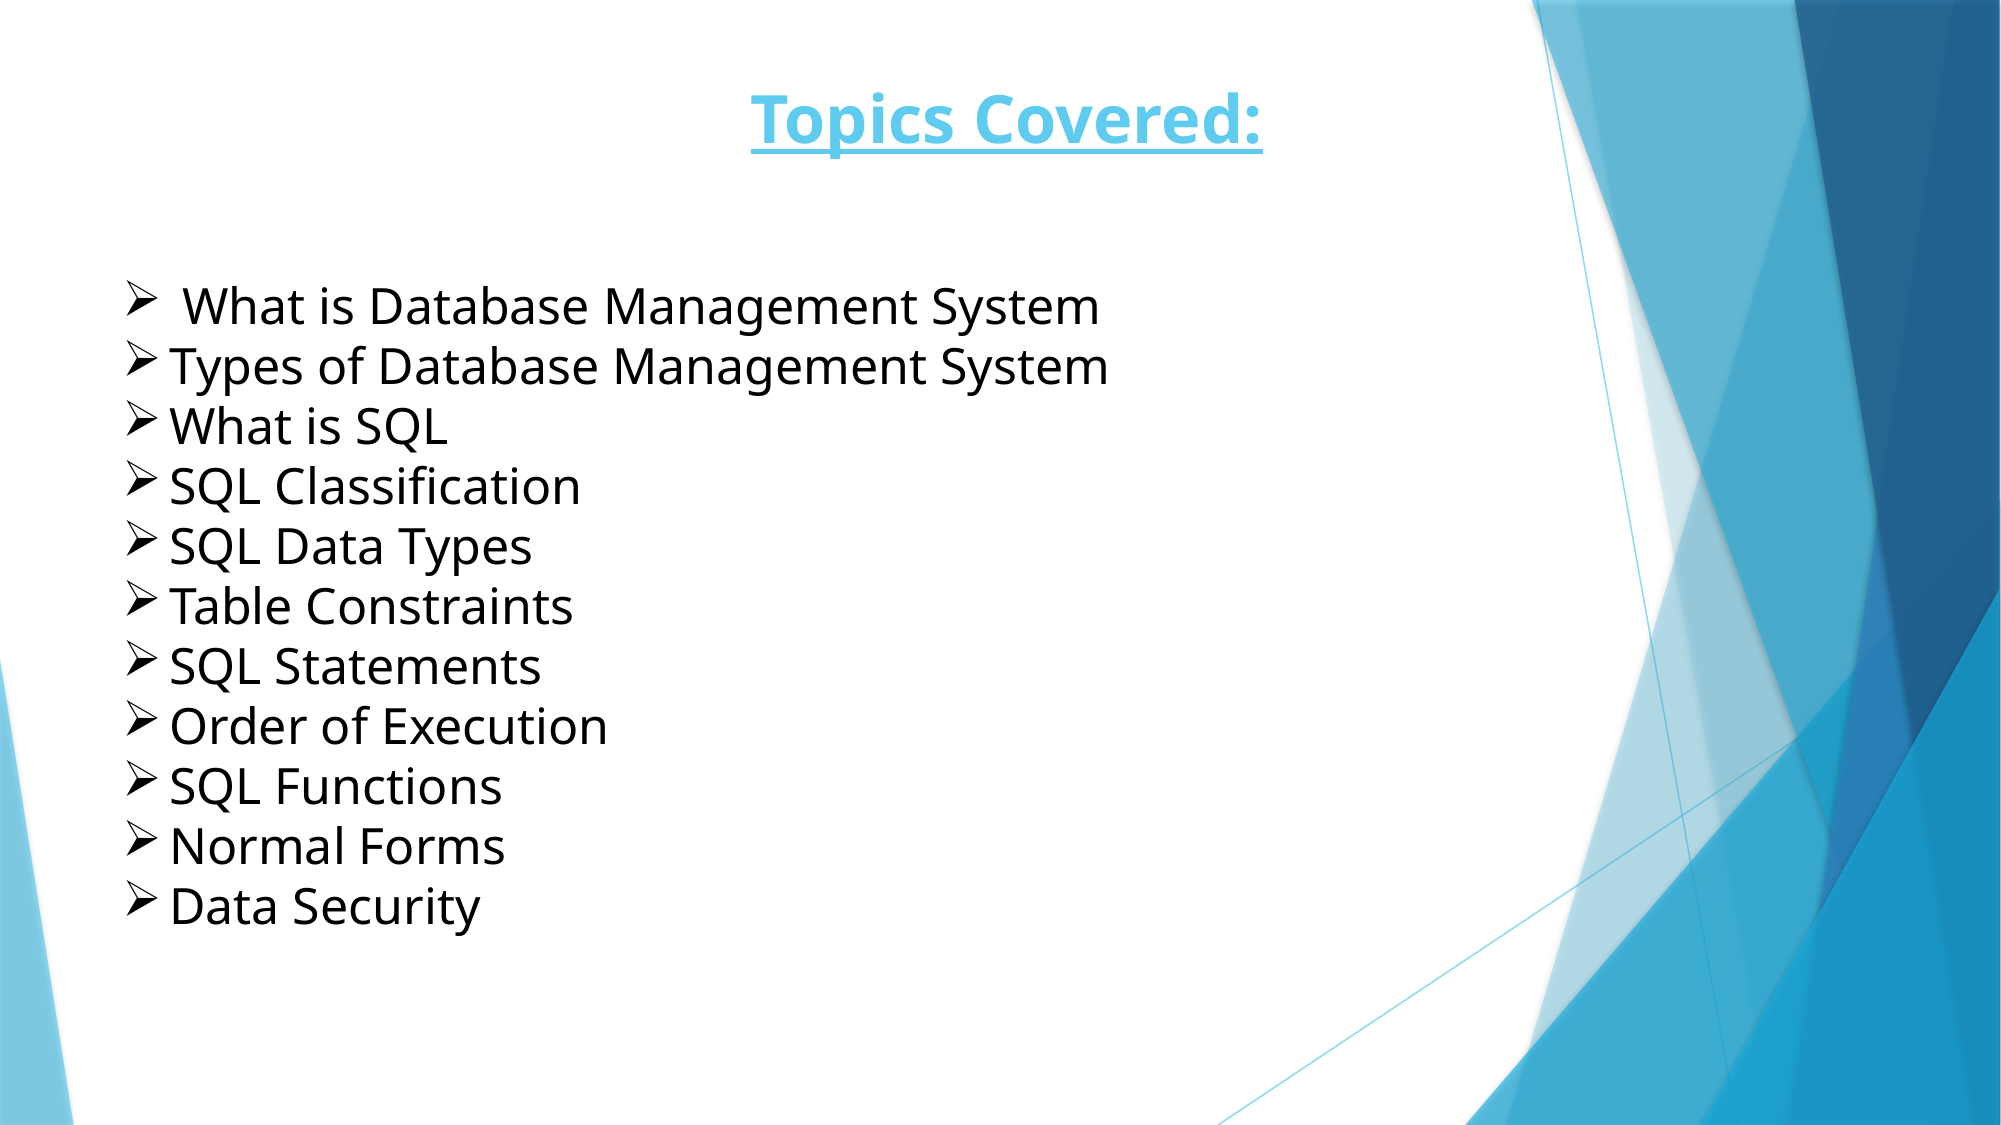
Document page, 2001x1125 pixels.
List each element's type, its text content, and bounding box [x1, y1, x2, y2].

text_box What is Database Management System Types of Database Management System What is SQL SQL Classification SQL Data Types Table Constraints SQL Statements Order of Execution SQL Functions Normal Forms Data Security [107, 267, 1130, 1125]
text_box Topics Covered: [735, 69, 2000, 215]
